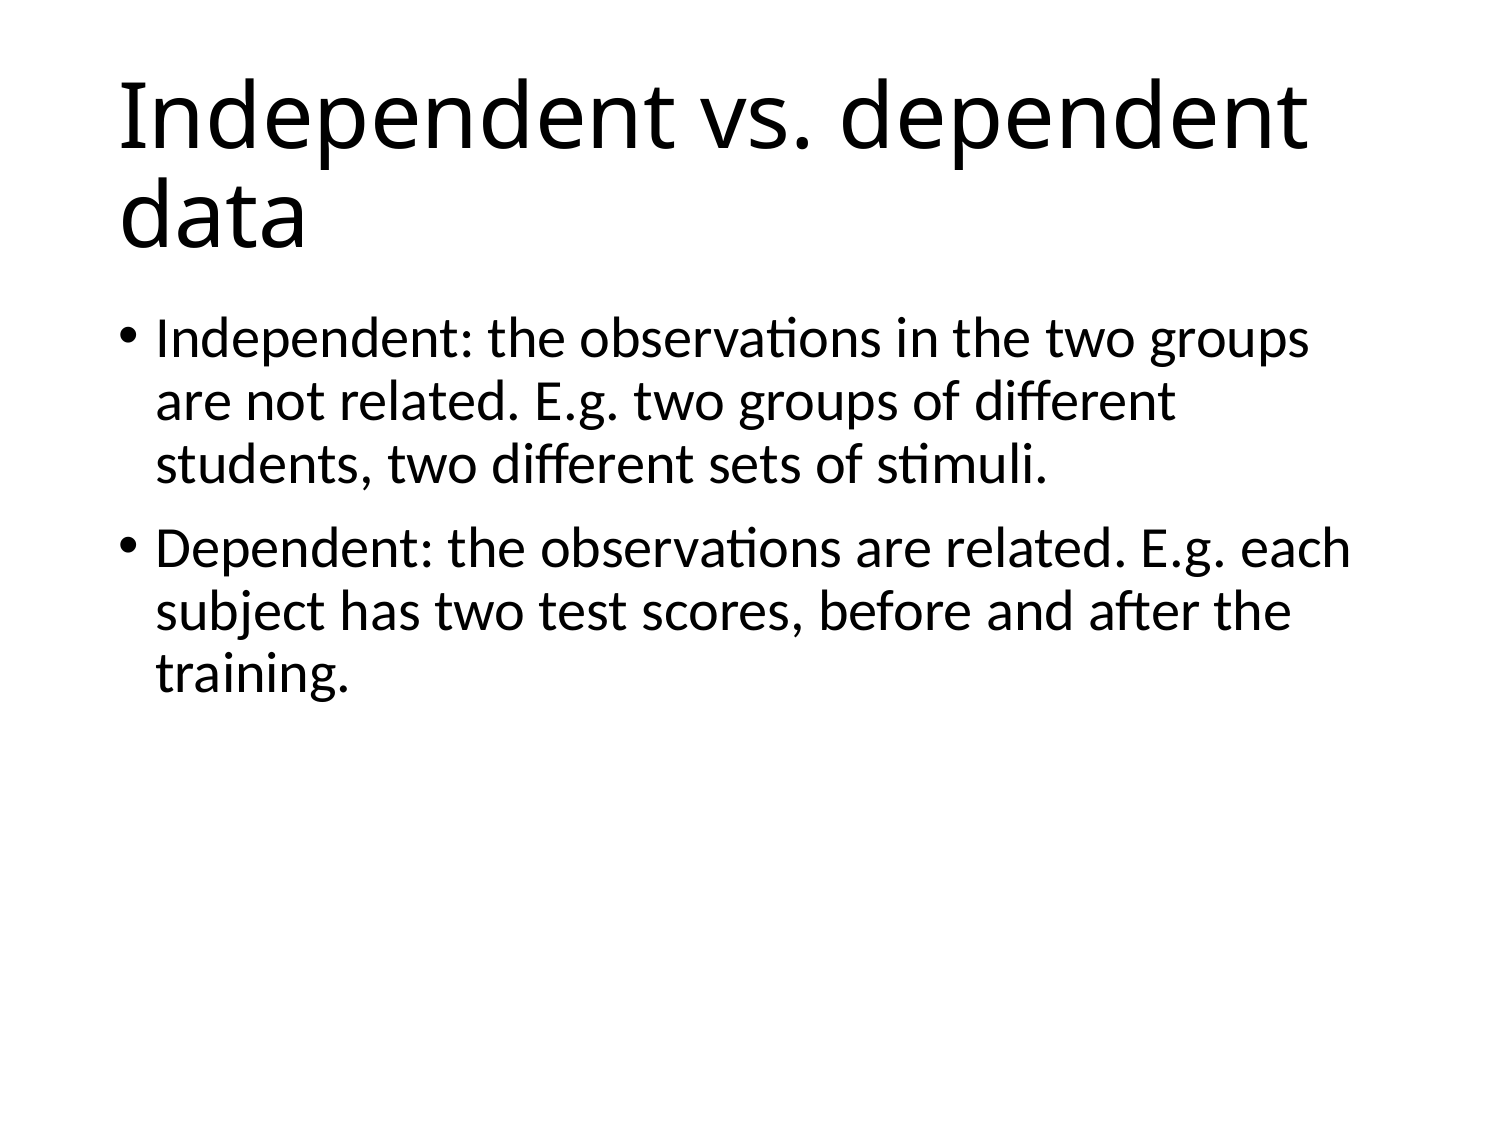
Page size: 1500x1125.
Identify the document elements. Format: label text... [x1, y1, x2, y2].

list Independent: the observations in the two groups are not related. E.g. two groups of different students, two different sets of stimuli. Dependent: the observations are related. E.g. each subject has two test scores, before and after the training. [103, 299, 1397, 1014]
title Independent vs. dependent data [103, 59, 1397, 278]
